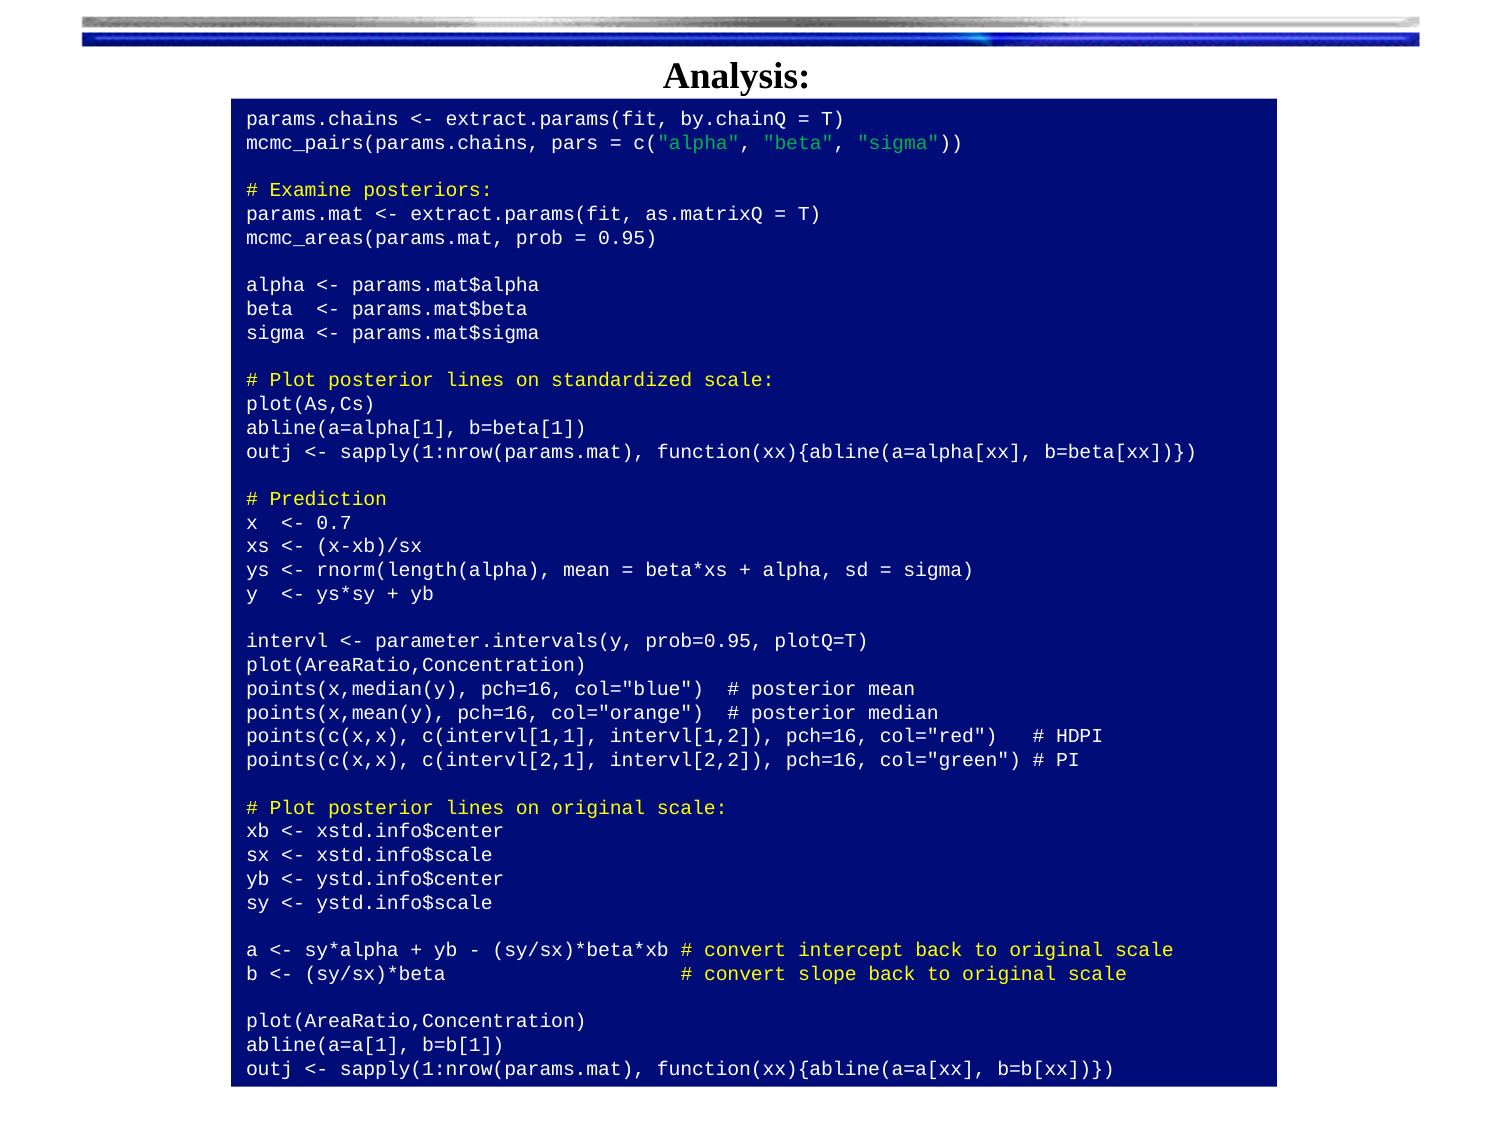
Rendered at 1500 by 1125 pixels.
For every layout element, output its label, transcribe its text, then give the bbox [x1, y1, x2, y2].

picture [79, 12, 1426, 52]
text_box params.chains <- extract.params(fit, by.chainQ = T) mcmc_pairs(params.chains, pars = c("alpha", "beta", "sigma")) # Examine posteriors: params.mat <- extract.params(fit, as.matrixQ = T) mcmc_areas(params.mat, prob = 0.95) alpha <- params.mat$alpha beta <- params.mat$beta sigma <- params.mat$sigma # Plot posterior lines on standardized scale: plot(As,Cs) abline(a=alpha[1], b=beta[1]) outj <- sapply(1:nrow(params.mat), function(xx){abline(a=alpha[xx], b=beta[xx])}) # Prediction x <- 0.7 xs <- (x-xb)/sx ys <- rnorm(length(alpha), mean = beta*xs + alpha, sd = sigma) y <- ys*sy + yb intervl <- parameter.intervals(y, prob=0.95, plotQ=T) plot(AreaRatio,Concentration) points(x,median(y), pch=16, col="blue") # posterior mean points(x,mean(y), pch=16, col="orange") # posterior median points(c(x,x), c(intervl[1,1], intervl[1,2]), pch=16, col="red") # HDPI points(c(x,x), c(intervl[2,1], intervl[2,2]), pch=16, col="green") # PI # Plot posterior lines on original scale: xb <- xstd.info$center sx <- xstd.info$scale yb <- ystd.info$center sy <- ystd.info$scale a <- sy*alpha + yb - (sy/sx)*beta*xb # convert intercept back to original scale b <- (sy/sx)*beta # convert slope back to original scale plot(AreaRatio,Concentration) abline(a=a[1], b=b[1]) outj <- sapply(1:nrow(params.mat), function(xx){abline(a=a[xx], b=b[xx])}) [231, 98, 1277, 1087]
text_box Analysis: [648, 61, 826, 104]
